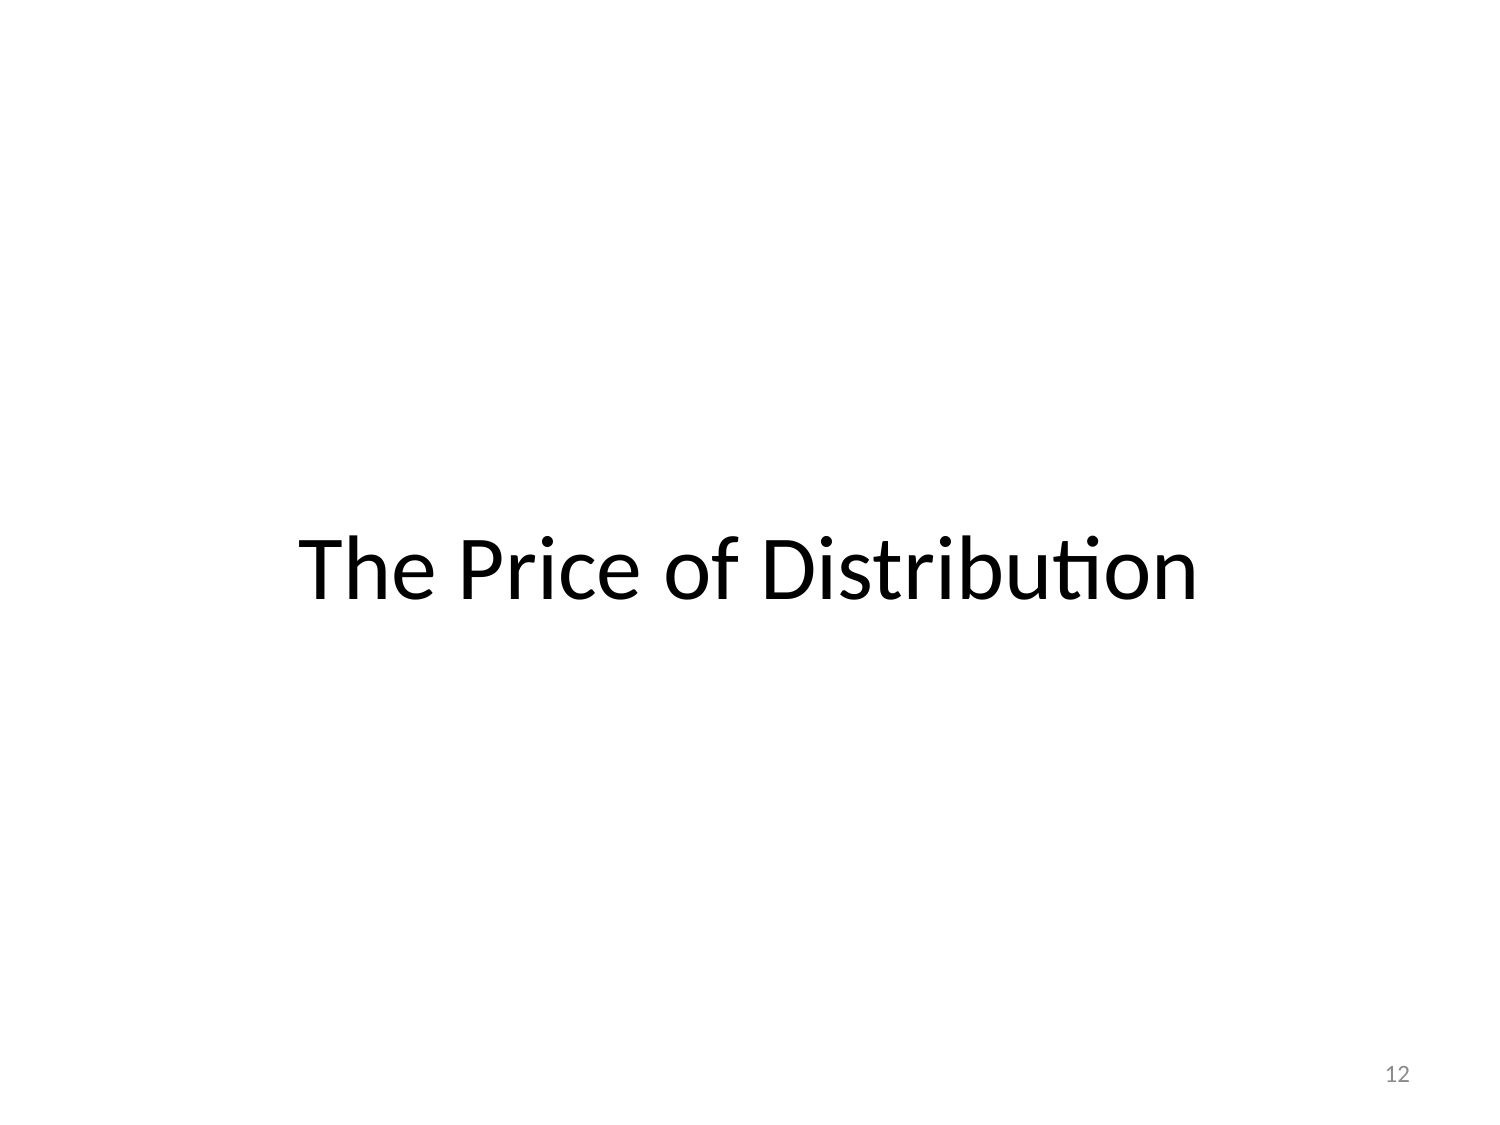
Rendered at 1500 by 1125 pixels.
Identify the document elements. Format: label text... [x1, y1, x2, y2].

title The Price of Distribution [112, 441, 1388, 683]
slide_number 12 [1074, 1042, 1425, 1103]
